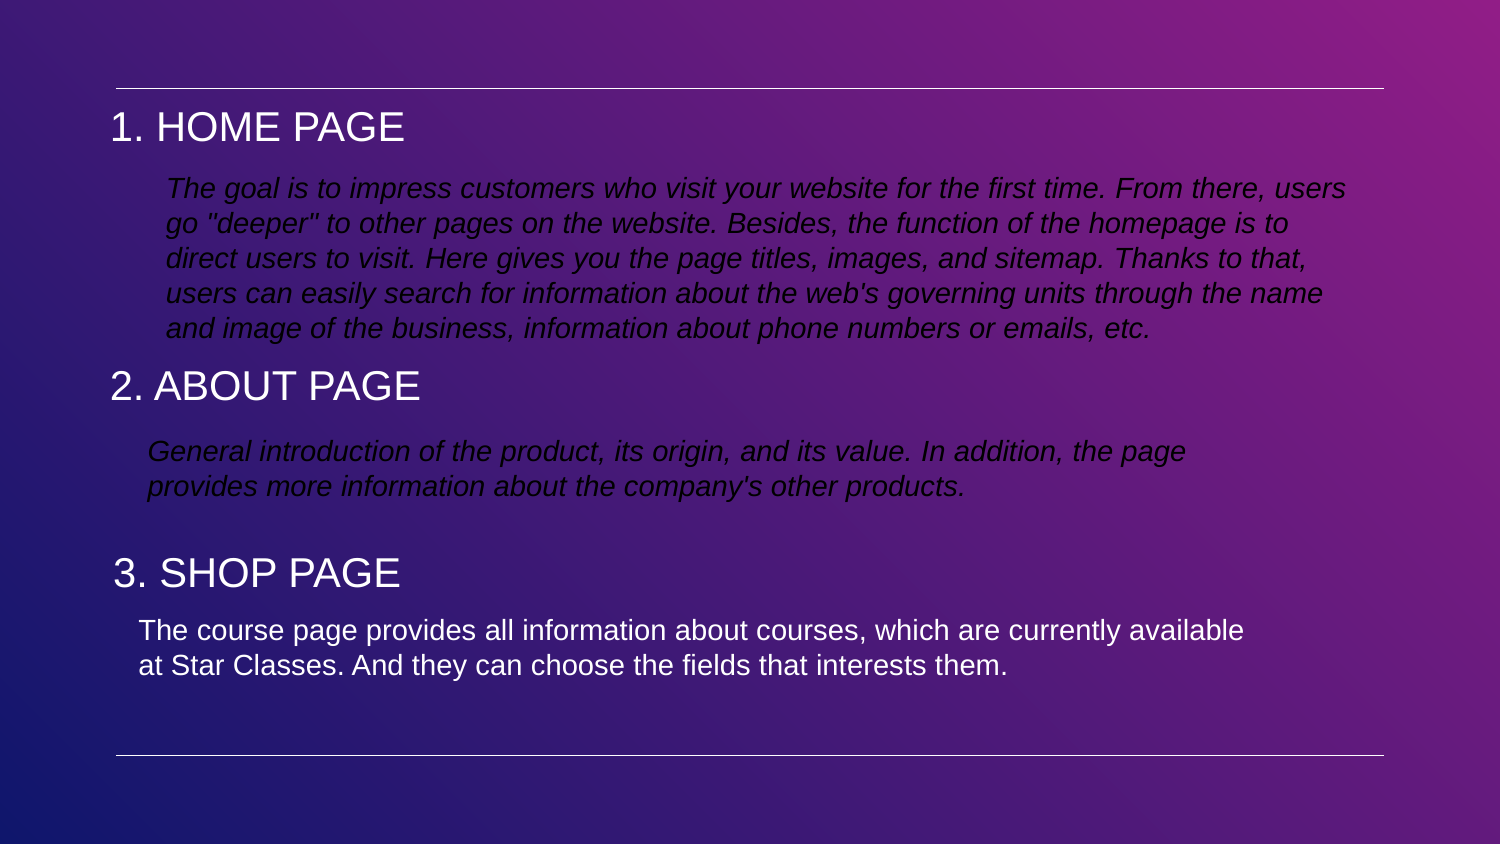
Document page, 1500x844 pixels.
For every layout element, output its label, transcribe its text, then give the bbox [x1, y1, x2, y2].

text_box 3. SHOP PAGE [98, 538, 425, 603]
text_box The goal is to impress customers who visit your website for the first time. From there, users go "deeper" to other pages on the website. Besides, the function of the homepage is to direct users to visit. Here gives you the page titles, images, and sitemap. Thanks to that, users can easily search for information about the web's governing units through the name and image of the business, information about phone numbers or emails, etc. [151, 162, 1385, 387]
text_box General introduction of the product, its origin, and its value. In addition, the page provides more information about the company's other products. [132, 424, 1279, 510]
text_box 2. ABOUT PAGE [95, 351, 461, 417]
text_box The course page provides all information about courses, which are currently available at Star Classes. And they can choose the fields that interests them. [123, 603, 1279, 689]
text_box 1. HOME PAGE [94, 92, 511, 157]
